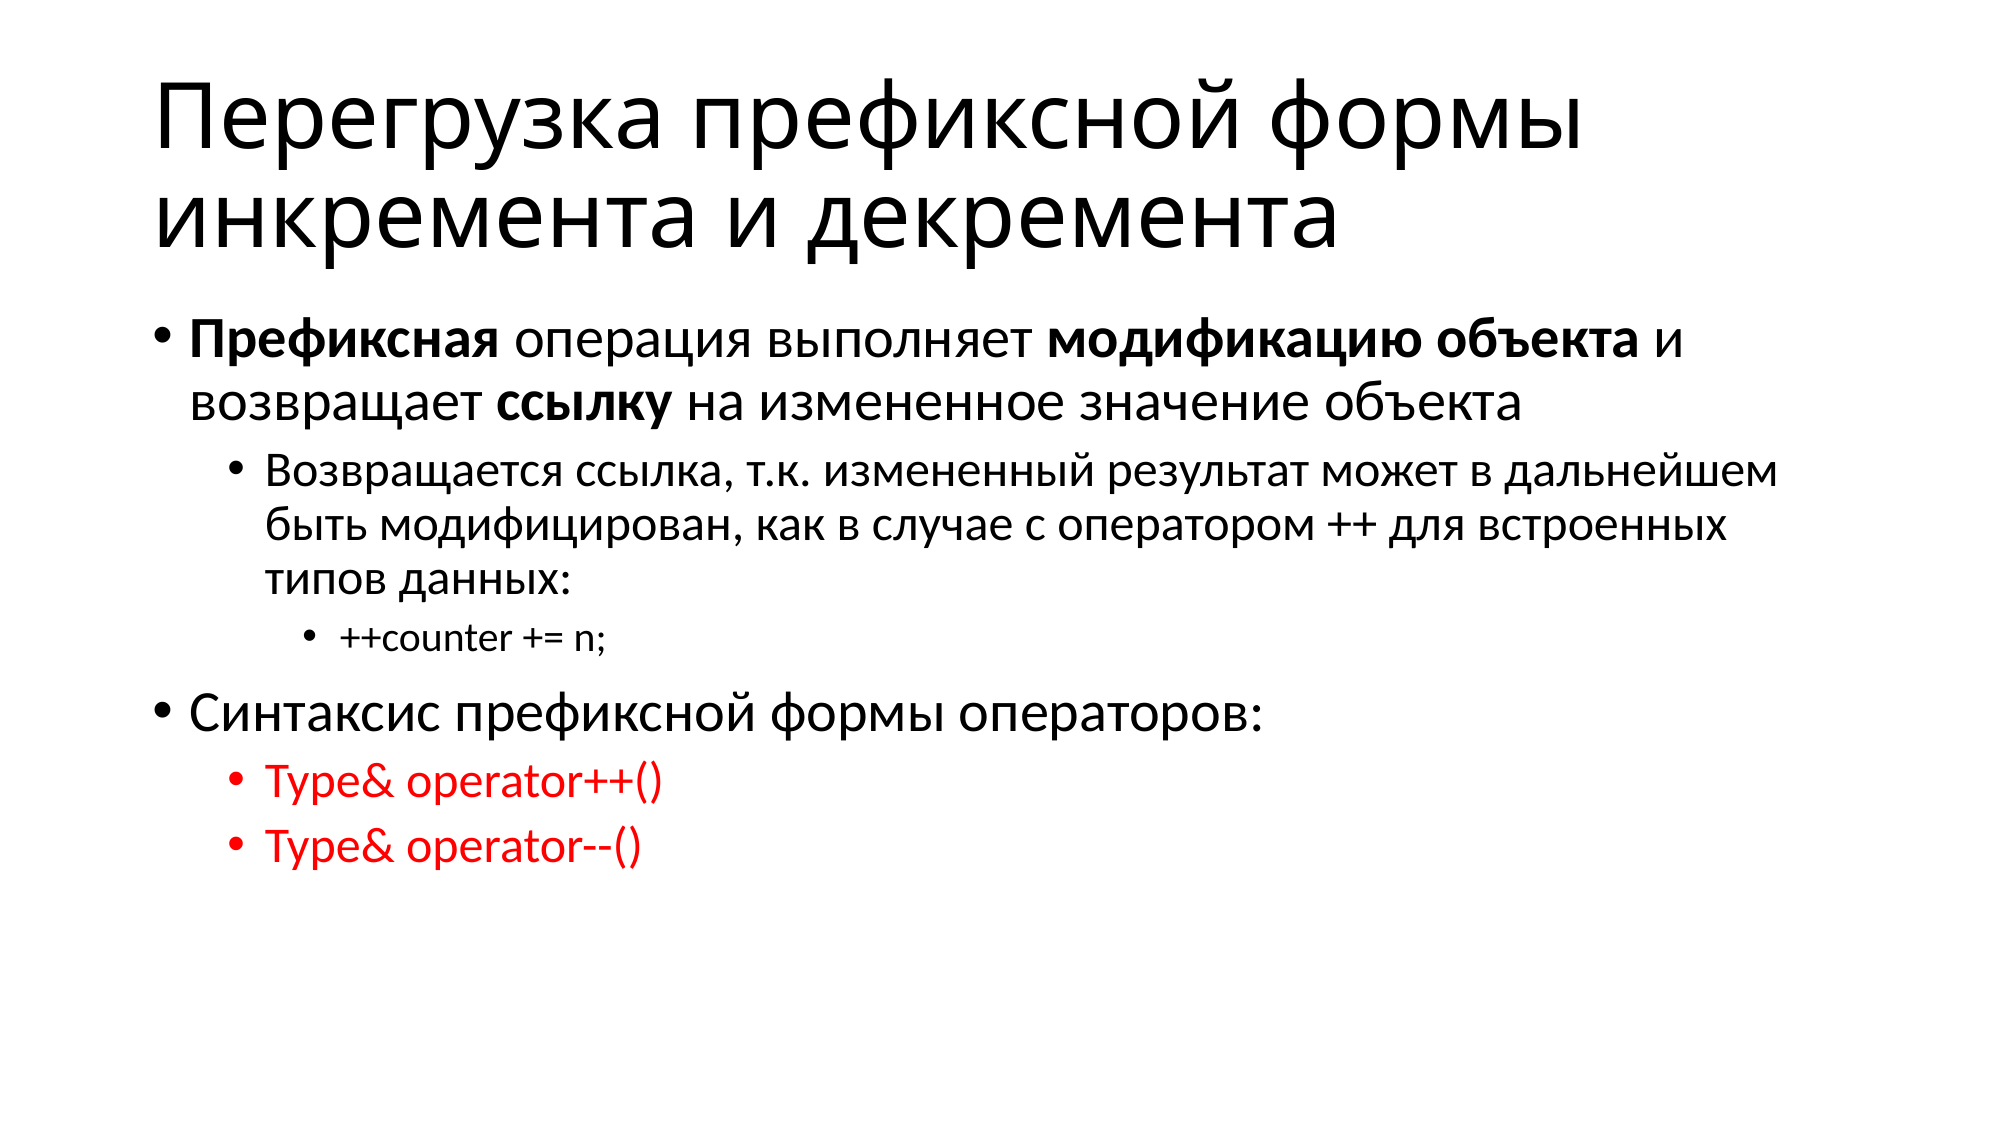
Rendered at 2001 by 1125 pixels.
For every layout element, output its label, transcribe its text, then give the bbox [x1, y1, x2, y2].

title Перегрузка префиксной формы инкремента и декремента [137, 59, 1863, 278]
list Префиксная операция выполняет модификацию объекта и возвращает ссылку на измененное значение объекта Возвращается ссылка, т.к. измененный результат может в дальнейшем быть модифицирован, как в случае с оператором ++ для встроенных типов данных: ++counter += n; Синтаксис префиксной формы операторов: Type& operator++() Type& operator--() [137, 299, 1863, 1014]
